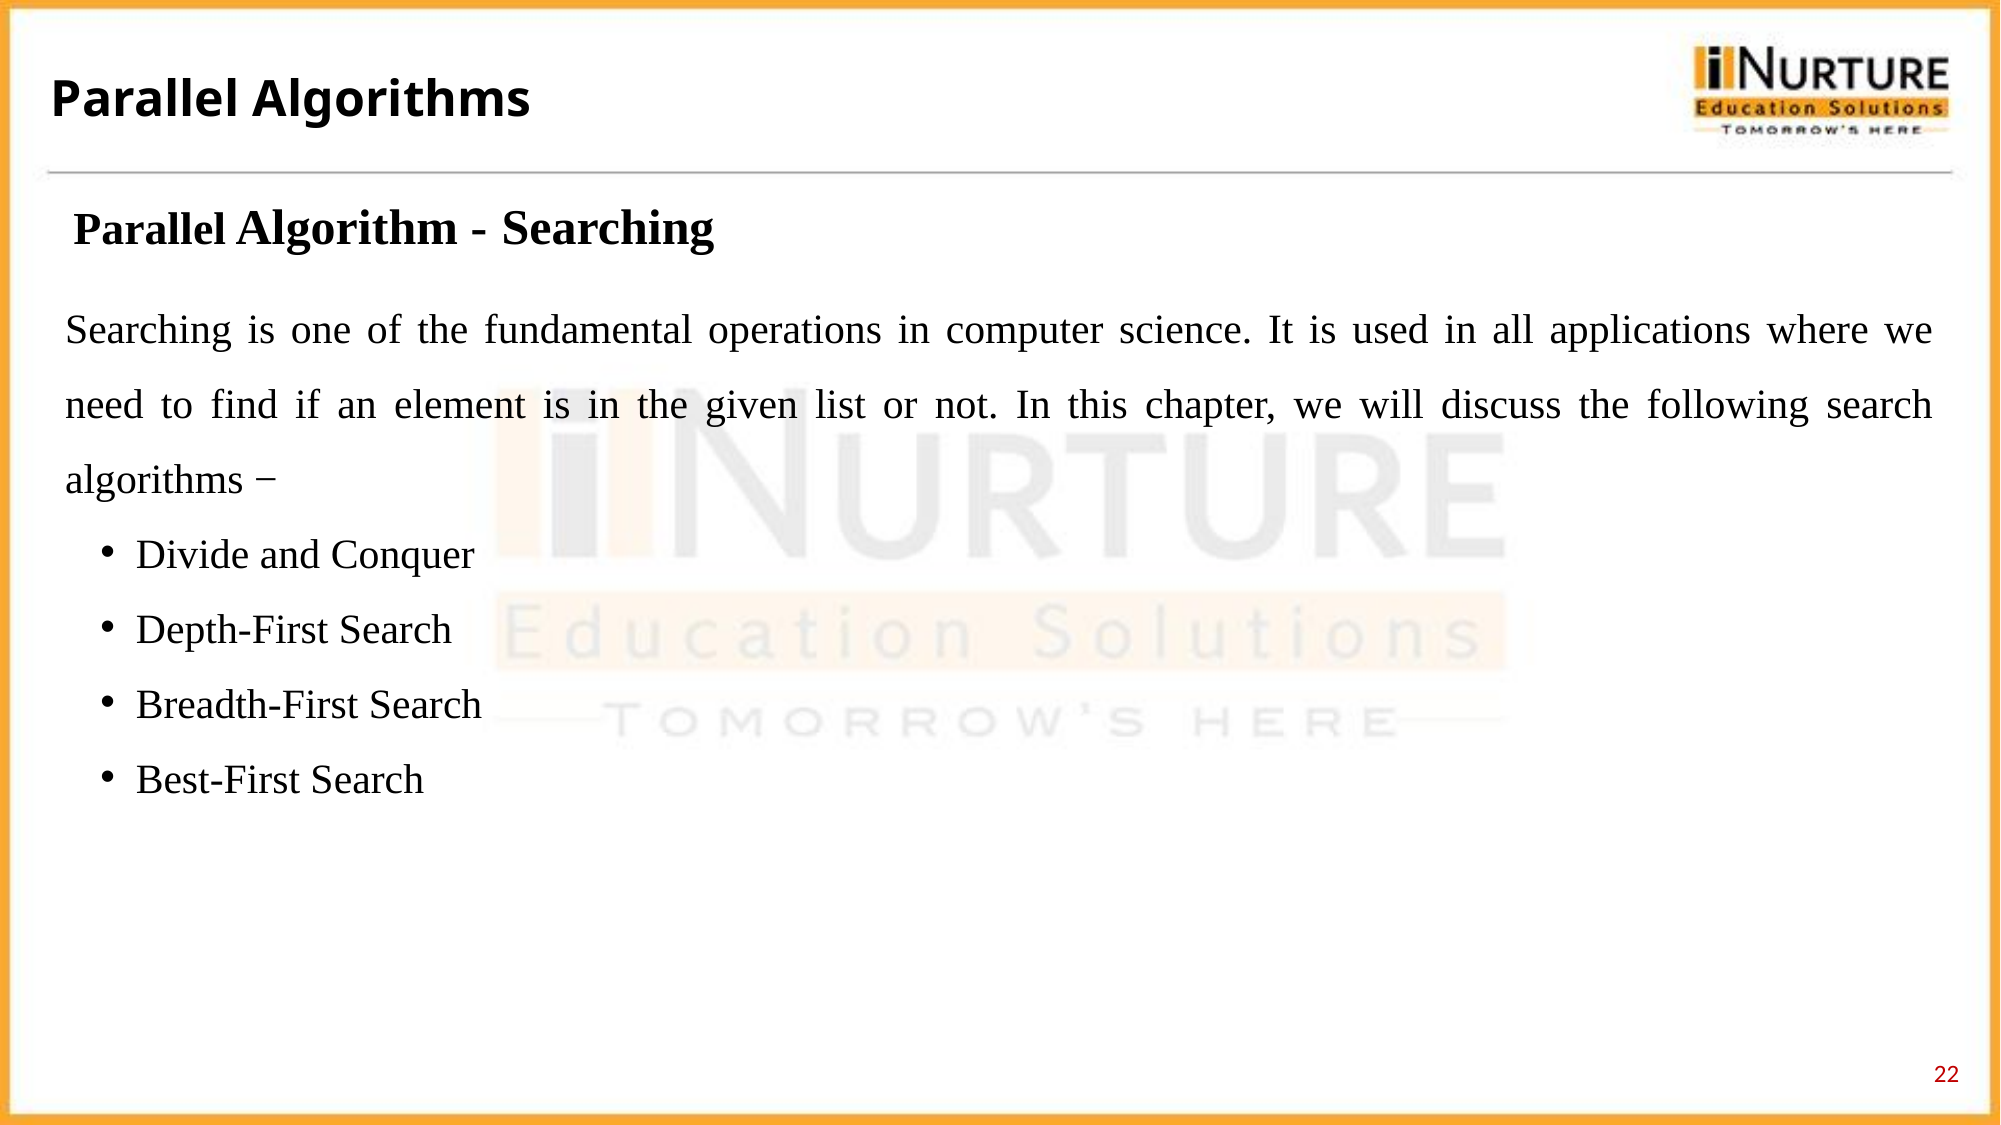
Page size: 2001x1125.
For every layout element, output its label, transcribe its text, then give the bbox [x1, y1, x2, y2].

text_box Searching is one of the fundamental operations in computer science. It is used in all applications where we need to find if an element is in the given list or not. In this chapter, we will discuss the following search algorithms − Divide and Conquer Depth-First Search Breadth-First Search Best-First Search [50, 268, 1950, 679]
picture [0, 0, 2001, 1125]
text_box Parallel Algorithm - Searching [58, 186, 2000, 262]
slide_number 22 [1909, 1042, 1975, 1103]
text_box Parallel Algorithms [33, 59, 1716, 135]
